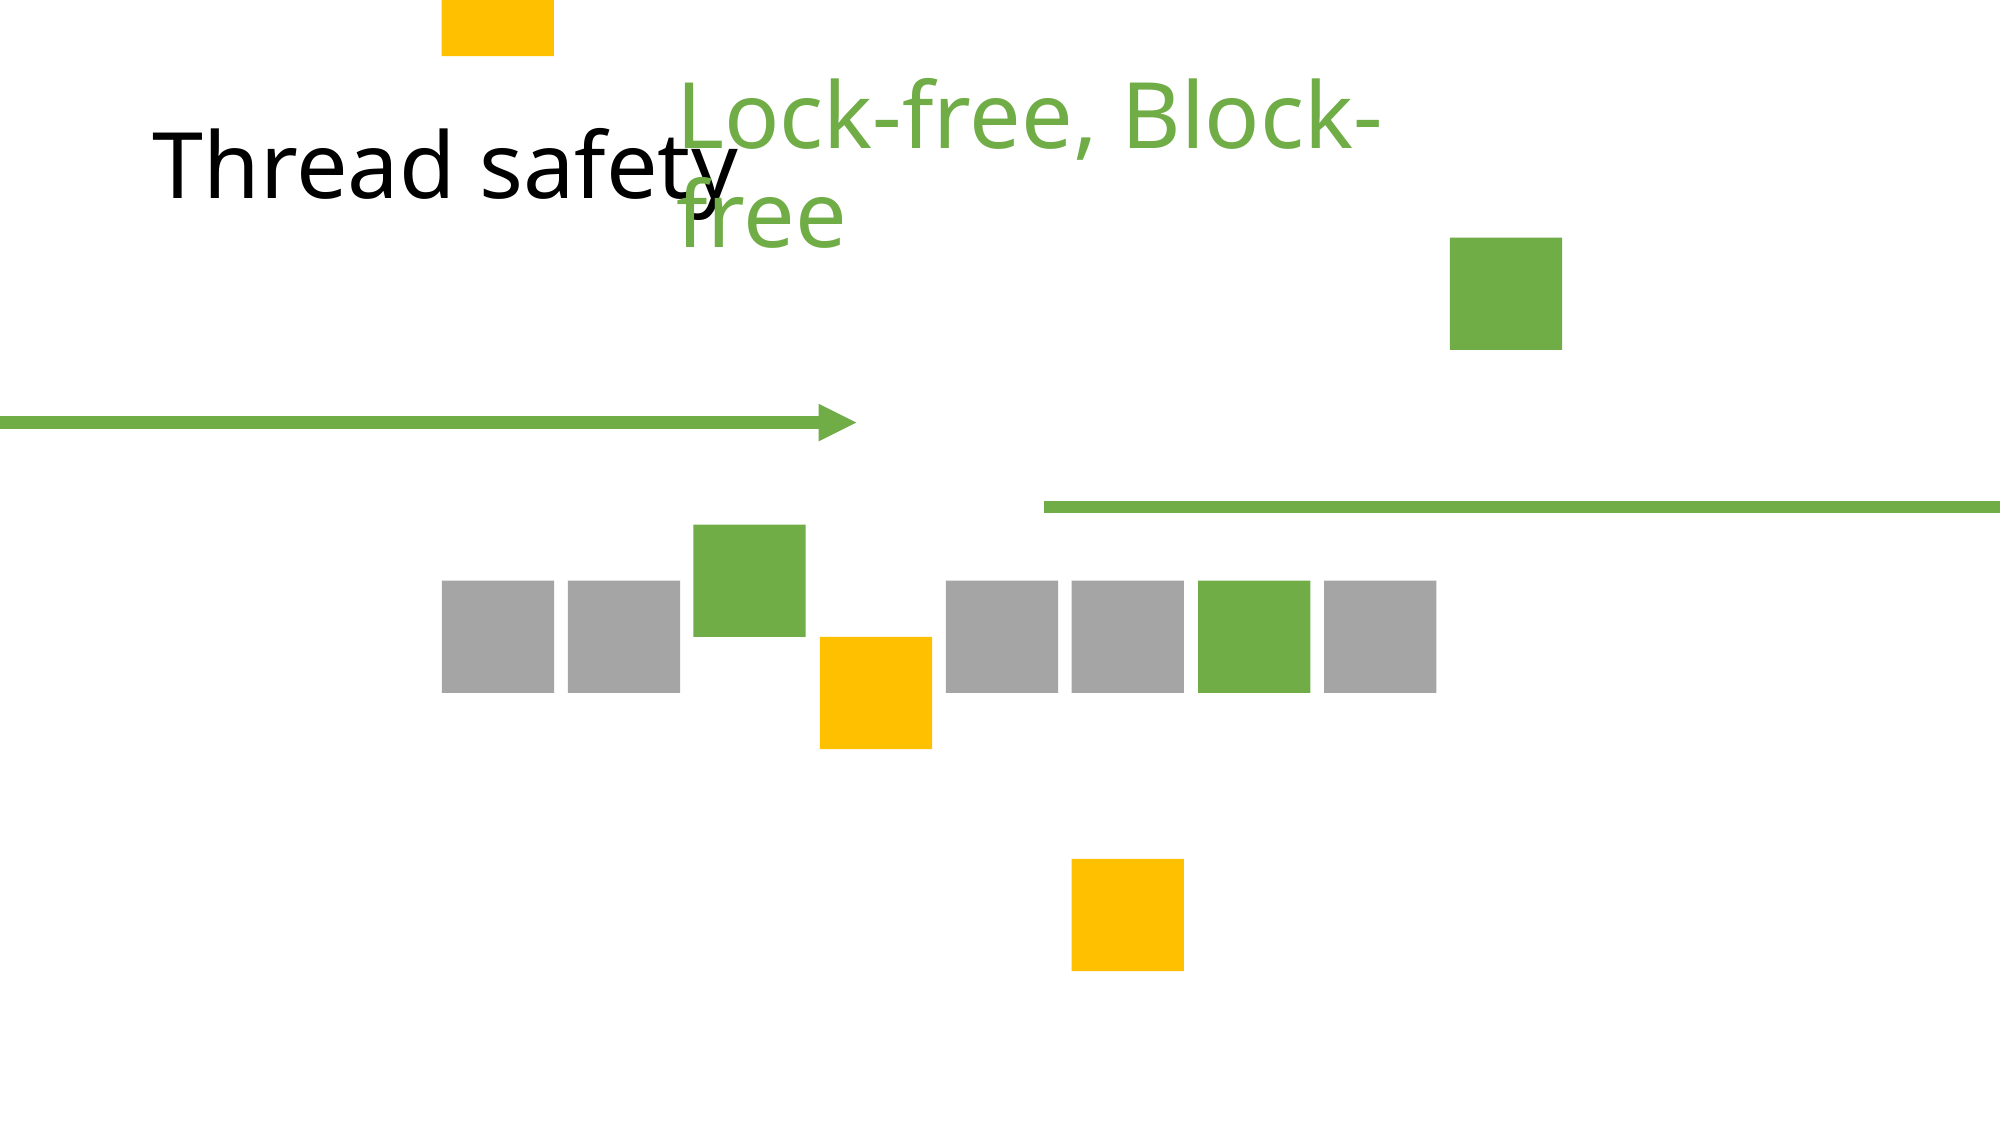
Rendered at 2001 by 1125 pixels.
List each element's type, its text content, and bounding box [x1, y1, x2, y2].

text_box [1071, 580, 1184, 693]
text_box [819, 636, 933, 750]
text_box Lock-free, Block-free [661, 111, 1536, 227]
text_box [693, 524, 806, 637]
text_box [945, 580, 1059, 693]
text_box [1198, 580, 1311, 693]
title Thread safety [137, 59, 1863, 278]
text_box [1071, 858, 1184, 972]
text_box [1324, 580, 1437, 693]
text_box [1449, 237, 1563, 350]
text_box [441, 0, 554, 57]
text_box [441, 580, 555, 693]
text_box [567, 580, 681, 693]
